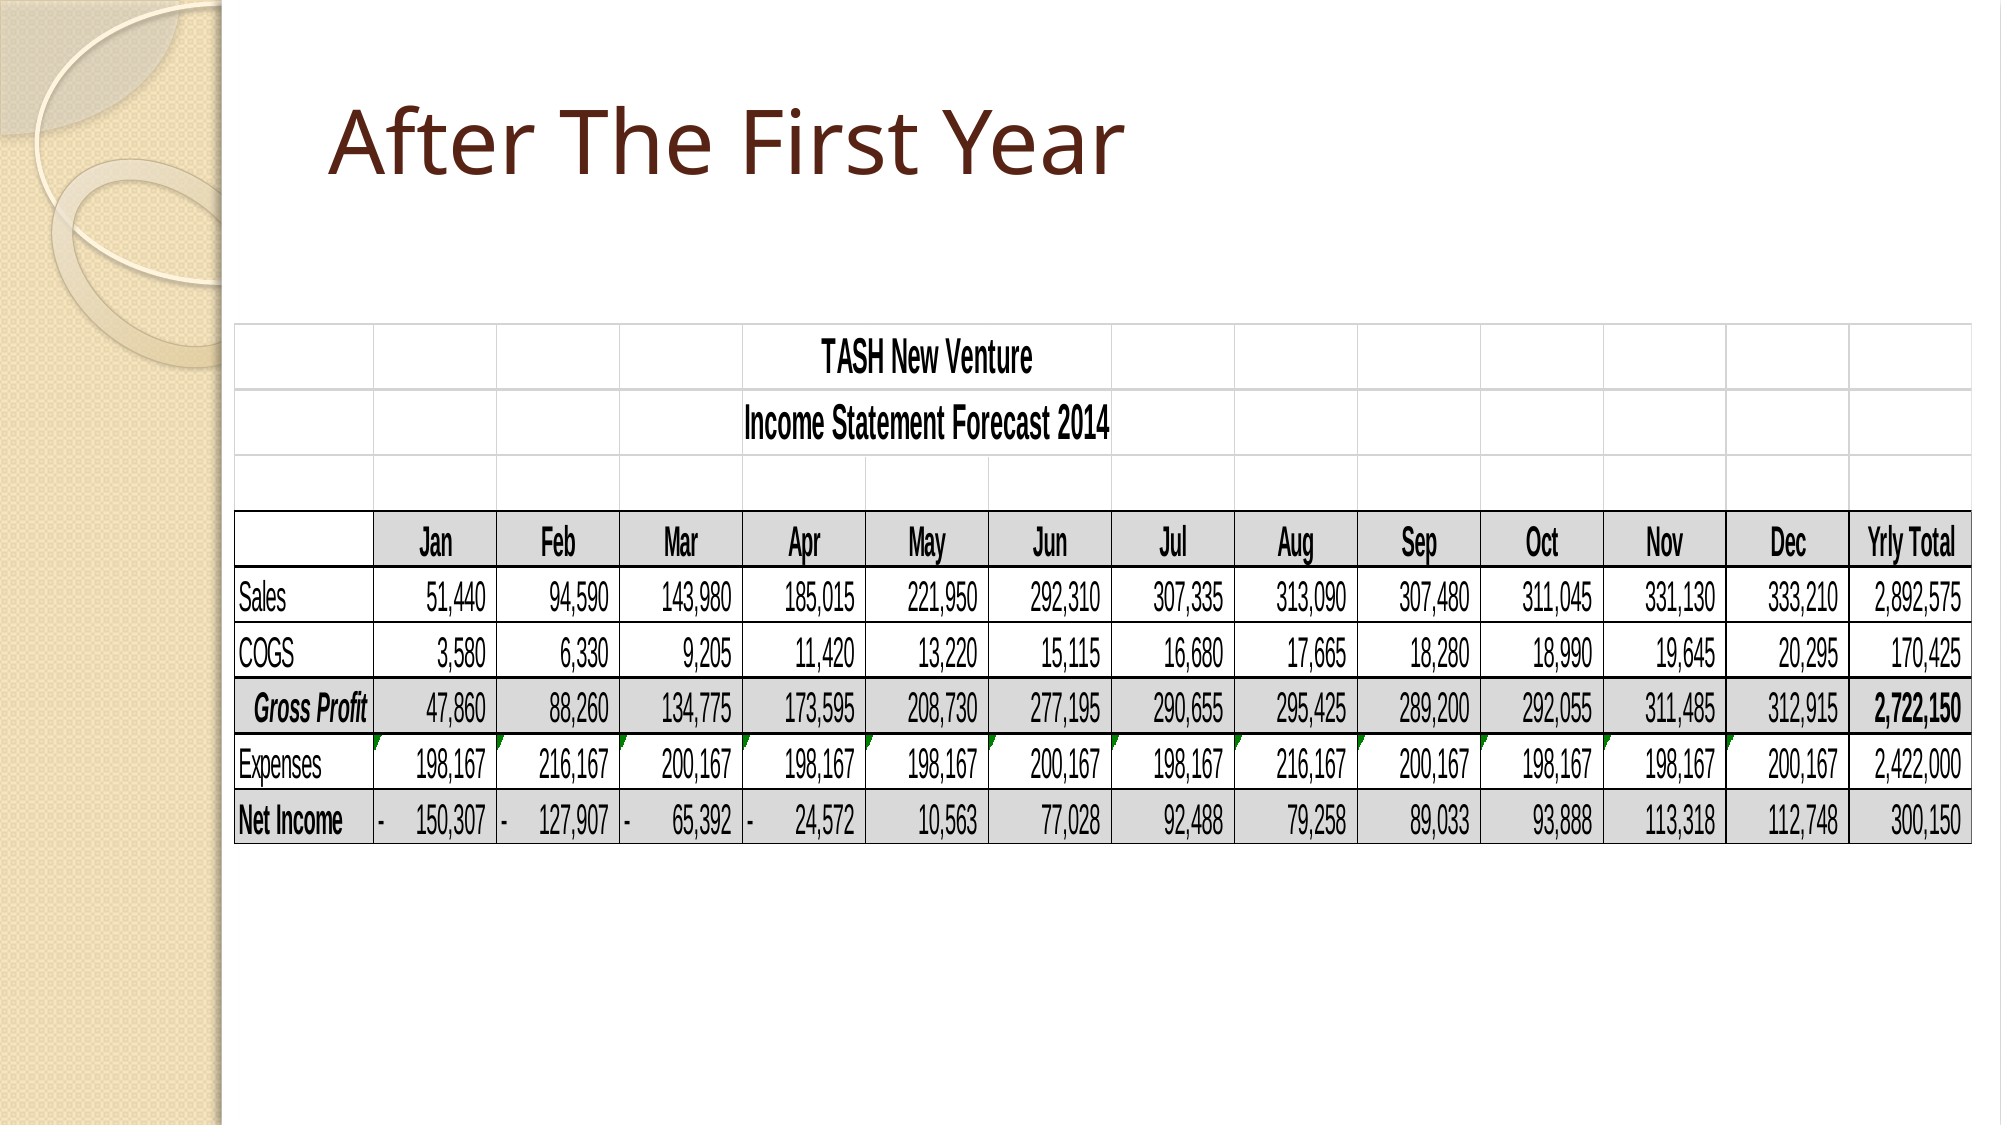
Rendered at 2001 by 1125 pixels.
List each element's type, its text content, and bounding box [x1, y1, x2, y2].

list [233, 322, 1973, 847]
title After The First Year [313, 45, 1954, 233]
